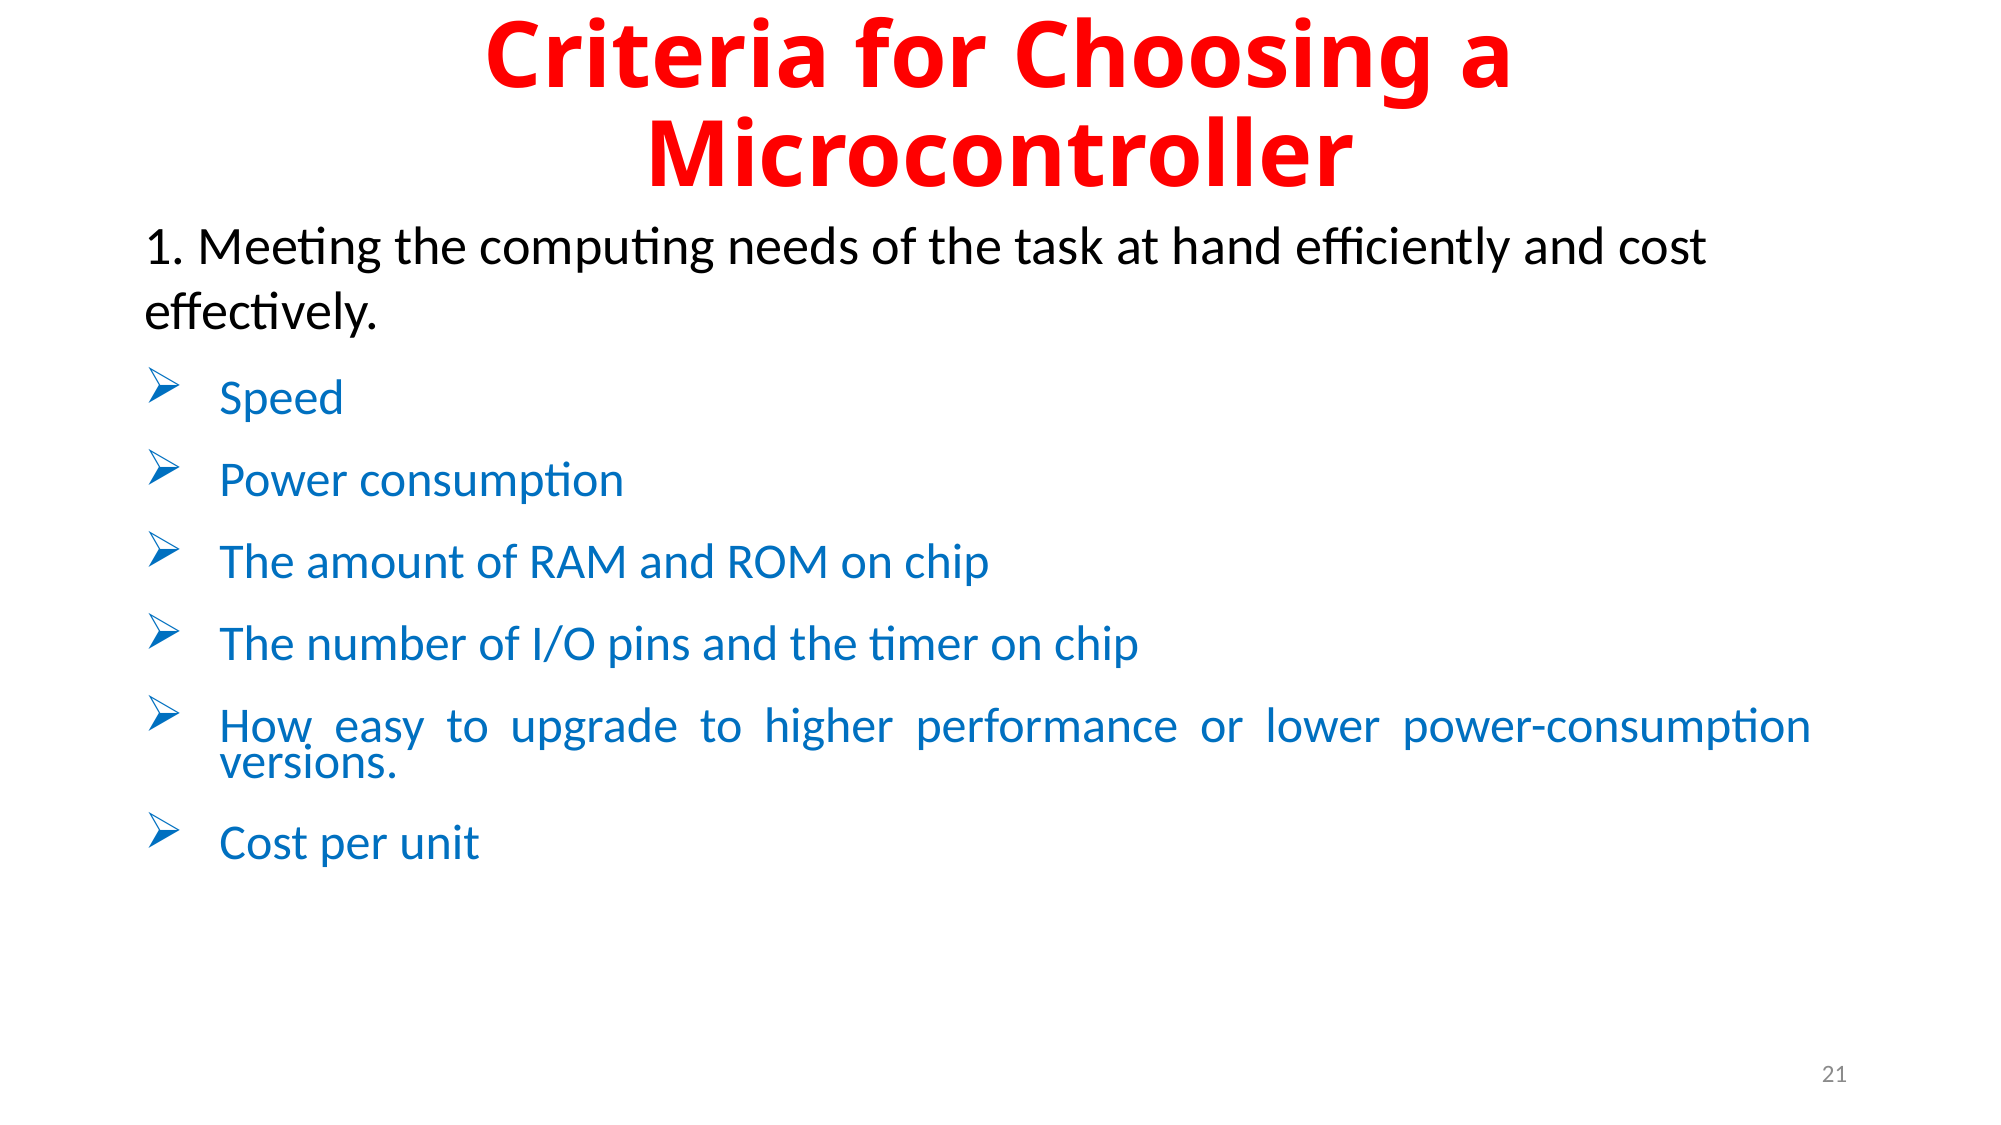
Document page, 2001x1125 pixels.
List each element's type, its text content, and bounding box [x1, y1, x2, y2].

list 1. Meeting the computing needs of the task at hand efficiently and cost effectively. Speed Power consumption The amount of RAM and ROM on chip The number of I/O pins and the timer on chip How easy to upgrade to higher performance or lower power-consumption versions. Cost per unit [129, 202, 1828, 1125]
title Criteria for Choosing a Microcontroller [249, 0, 1750, 125]
slide_number 21 [1412, 1042, 1863, 1103]
